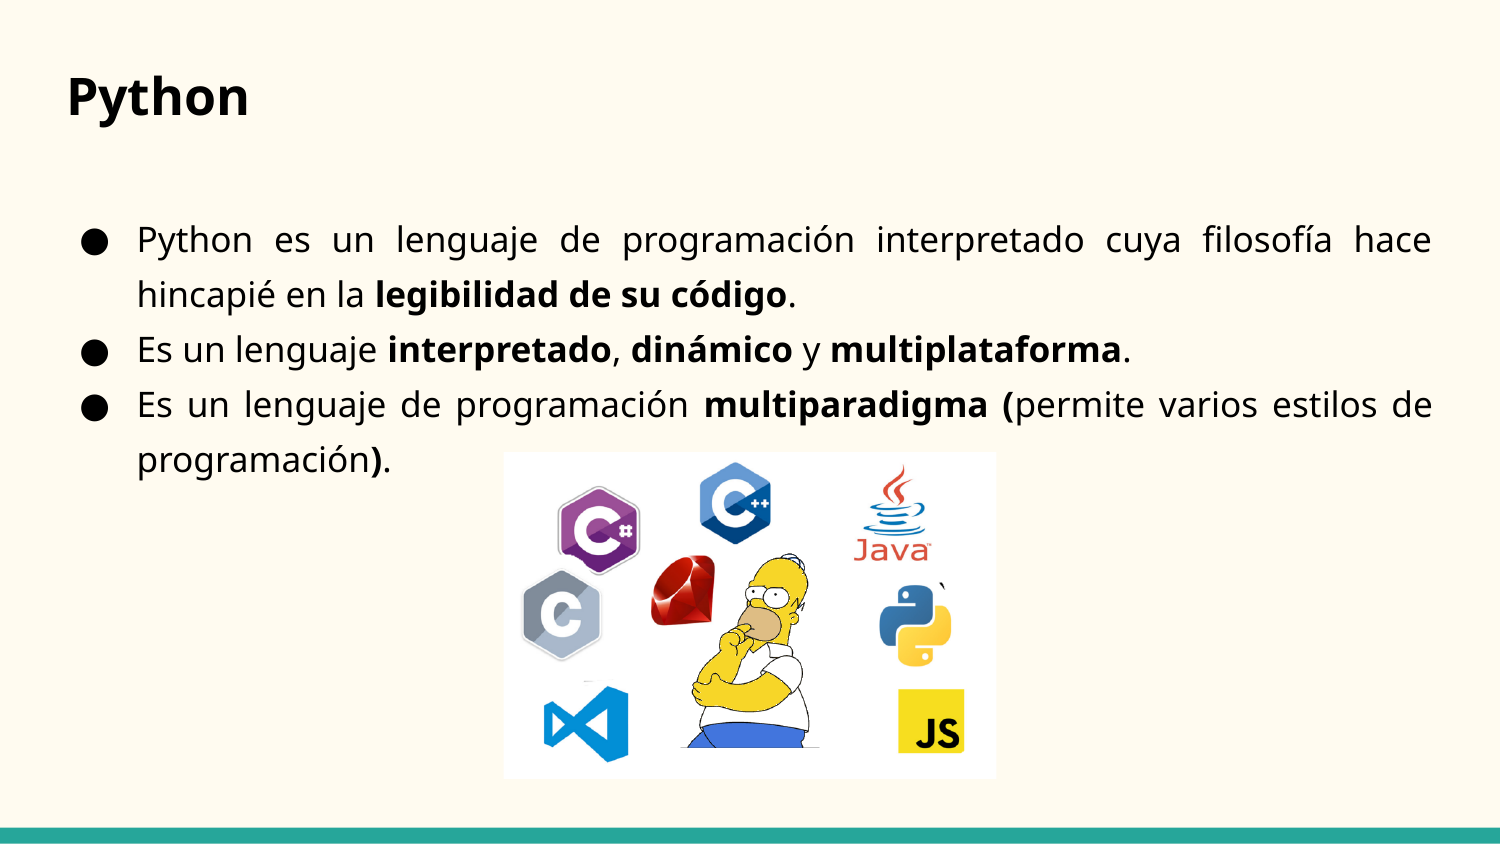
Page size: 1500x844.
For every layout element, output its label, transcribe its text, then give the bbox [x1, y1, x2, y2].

list Python es un lenguaje de programación interpretado cuya filosofía hace hincapié en la legibilidad de su código. Es un lenguaje interpretado, dinámico y multiplataforma. Es un lenguaje de programación multiparadigma (permite varios estilos de programación). [51, 192, 1449, 499]
title Python [51, 45, 1449, 146]
picture [503, 452, 997, 779]
